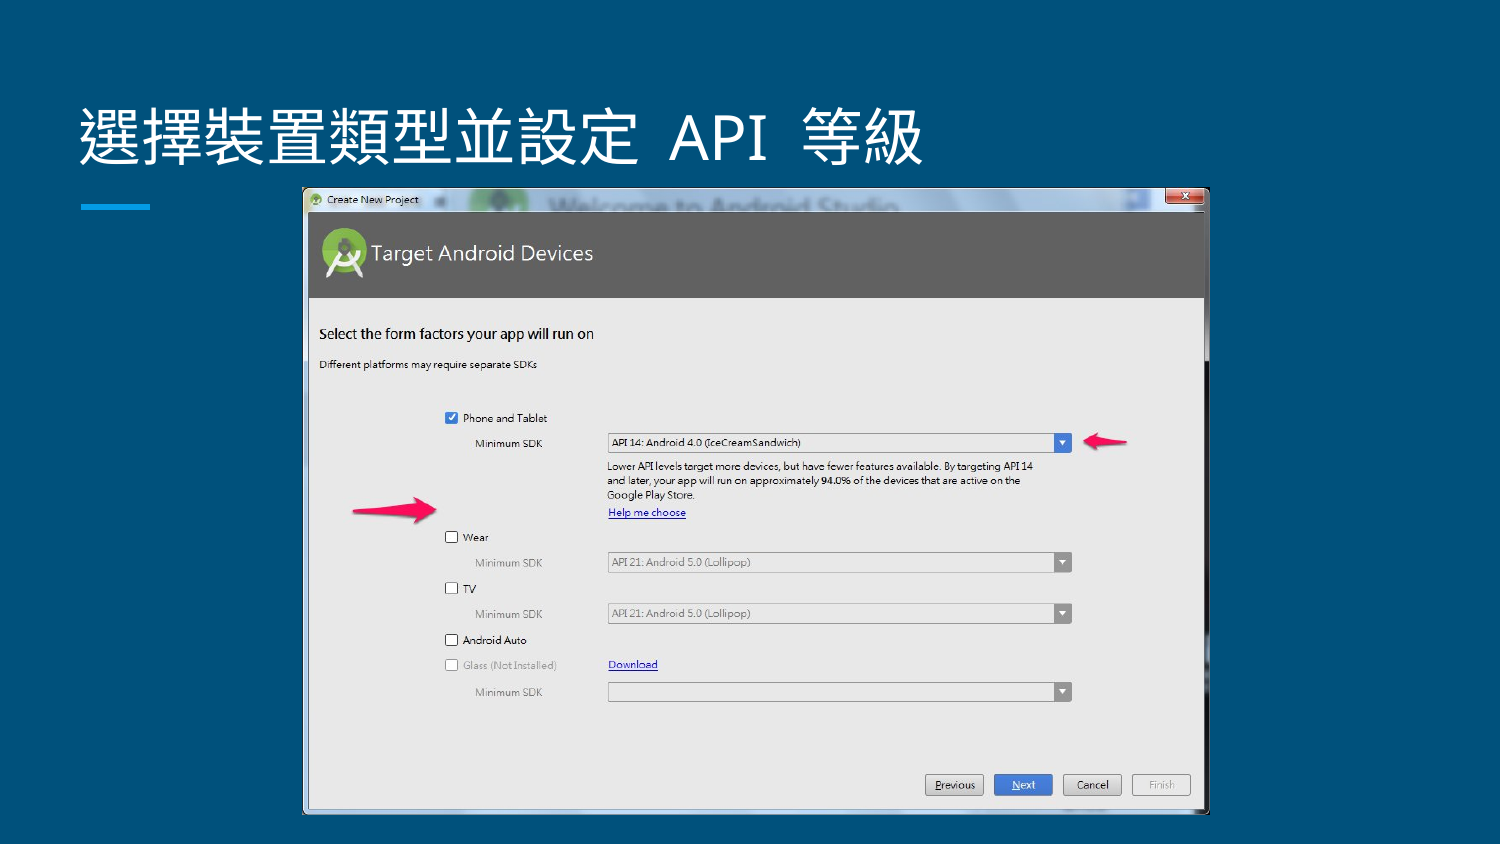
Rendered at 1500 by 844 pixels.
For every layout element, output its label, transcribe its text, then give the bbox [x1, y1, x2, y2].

picture [303, 188, 1209, 814]
title 選擇裝置類型並設定 API 等級 [63, 75, 1437, 188]
